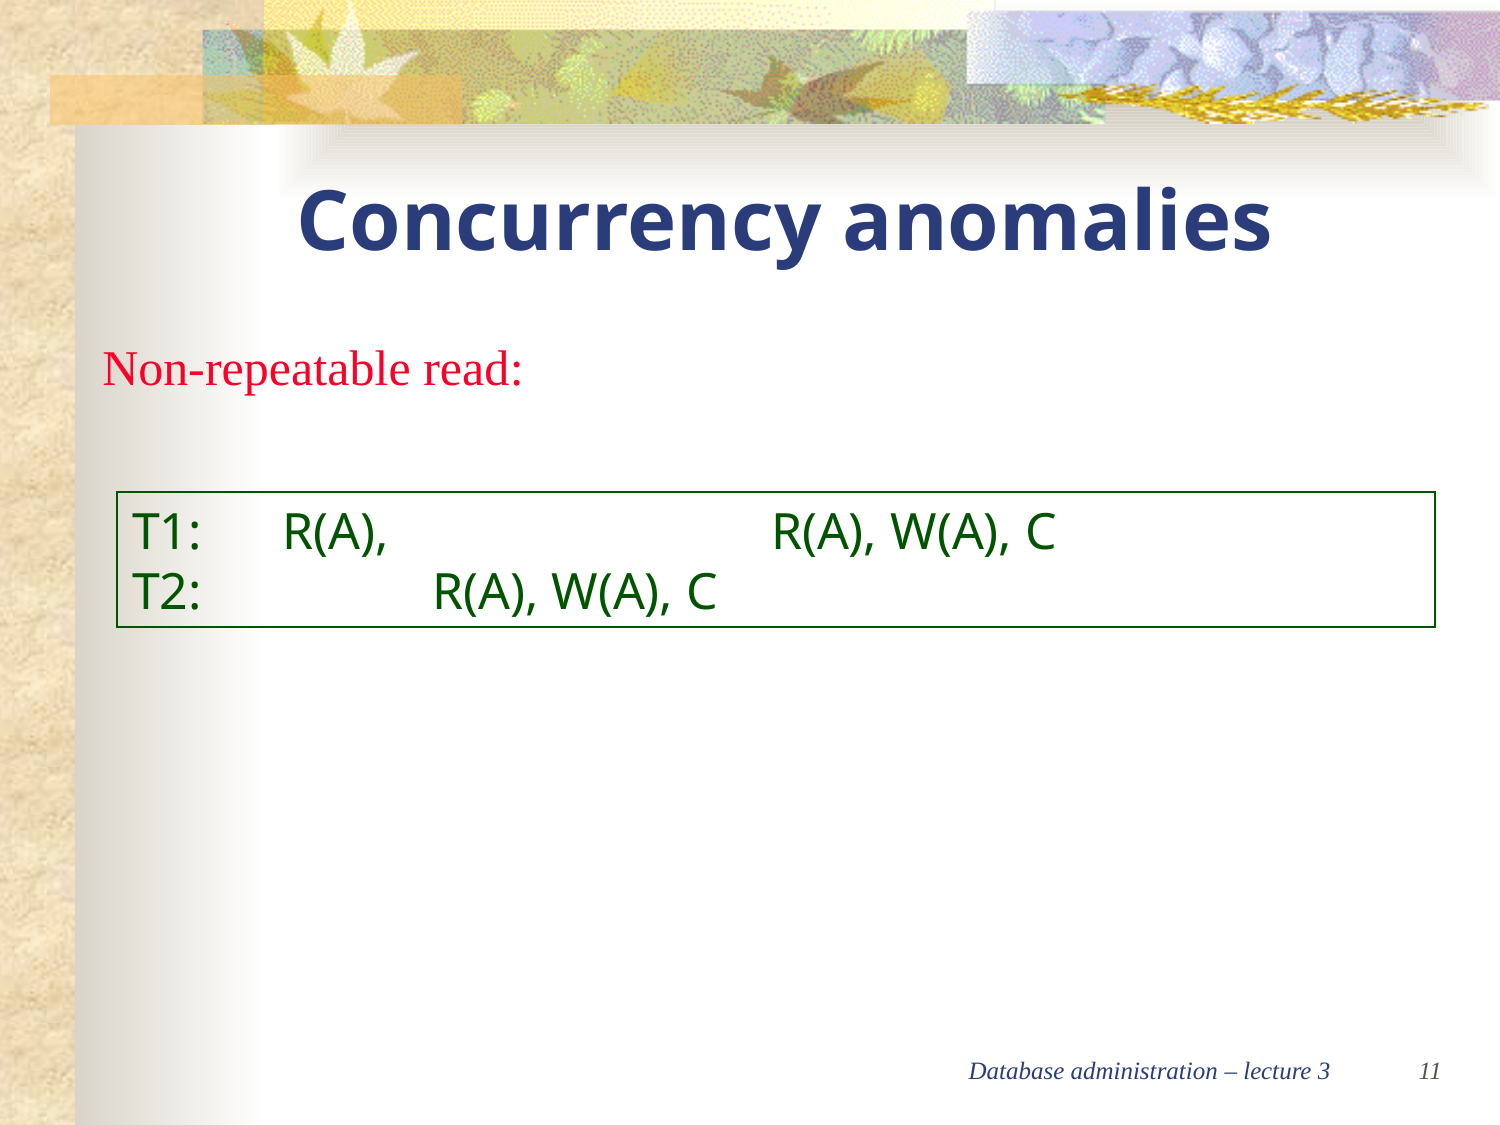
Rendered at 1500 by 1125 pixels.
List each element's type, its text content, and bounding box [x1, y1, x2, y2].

picture [0, 0, 1500, 1125]
text_box Non-repeatable read: [87, 316, 1463, 404]
text_box T1: R(A), R(A), W(A), C T2: R(A), W(A), C [117, 492, 1435, 627]
title Concurrency anomalies [93, 87, 1477, 276]
